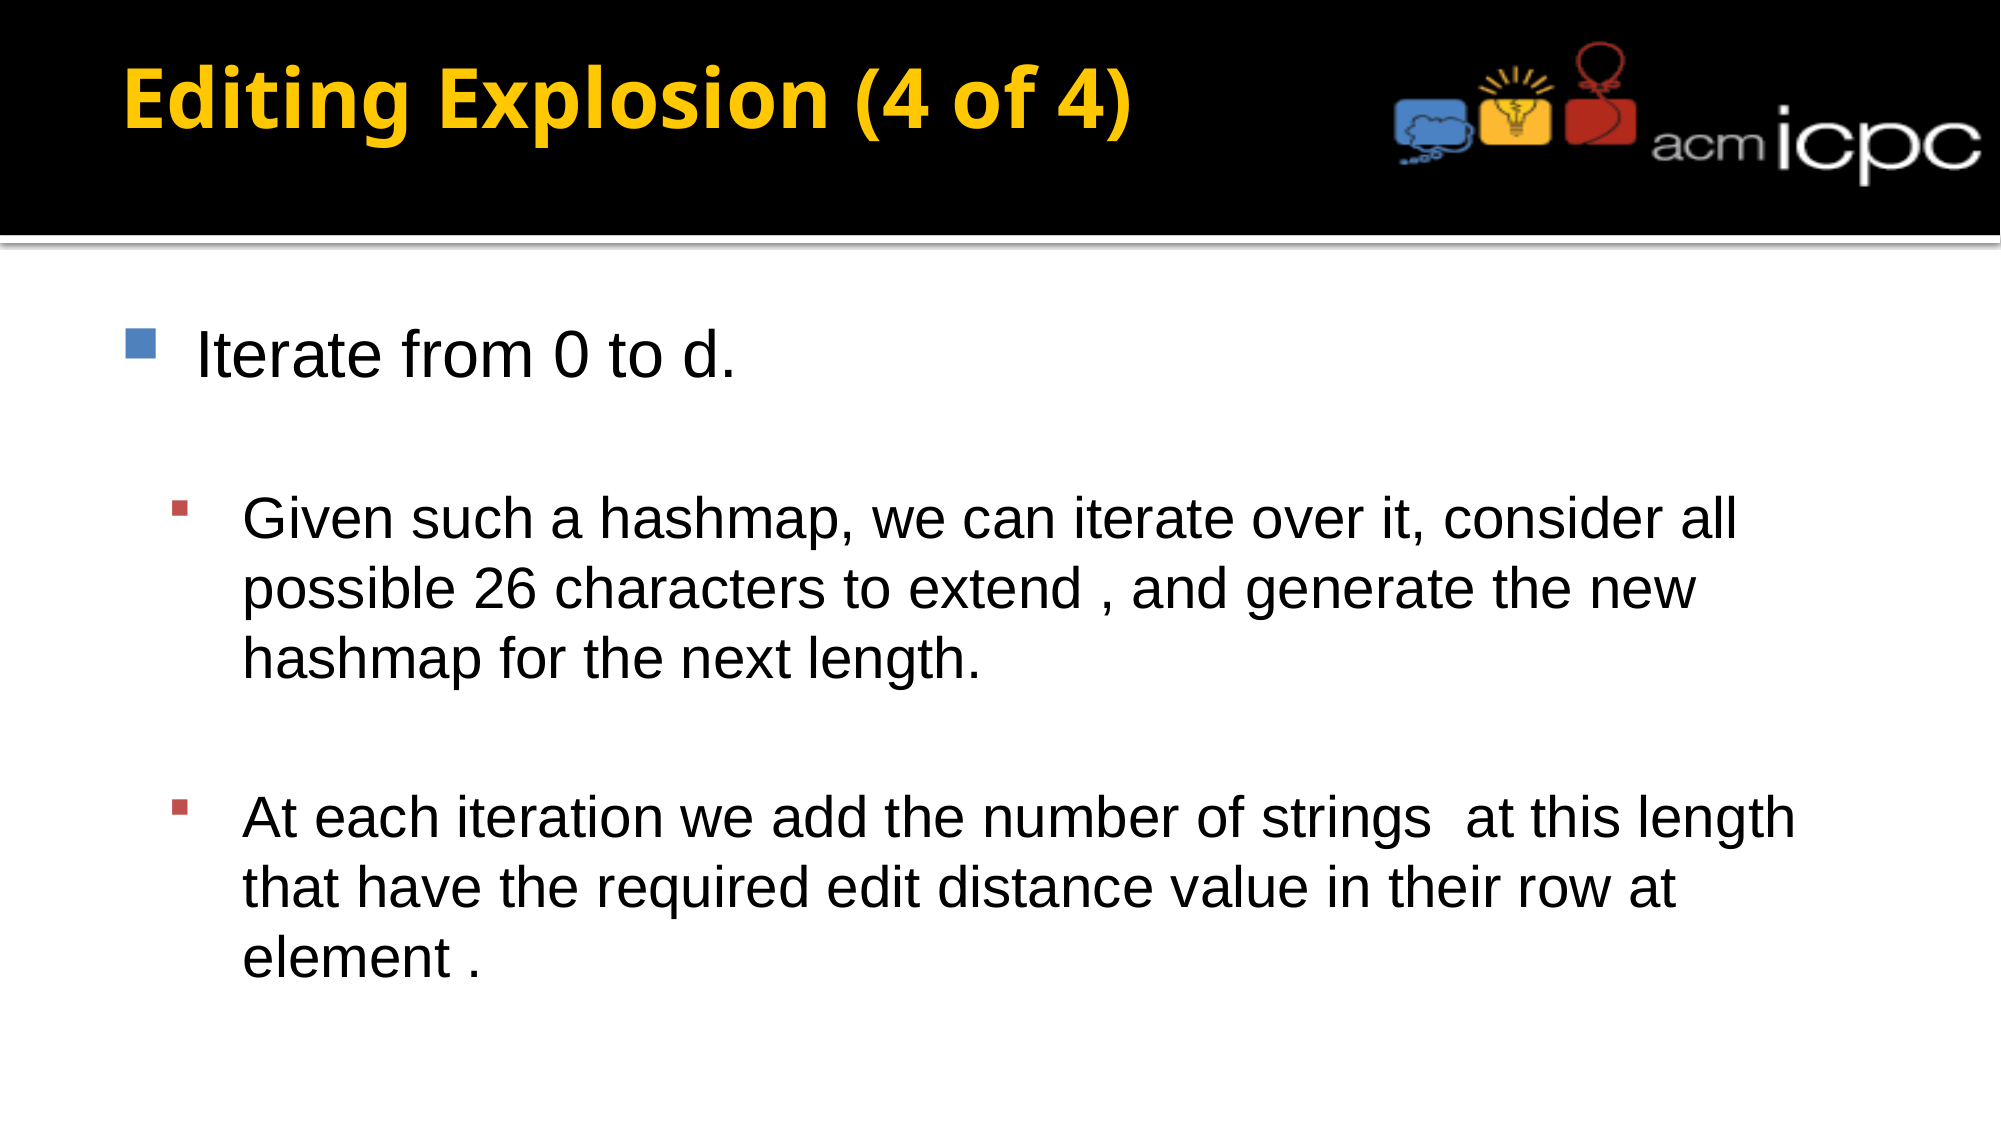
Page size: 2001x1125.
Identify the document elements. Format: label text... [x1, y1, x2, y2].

picture [1366, 24, 2000, 191]
title Editing Explosion (4 of 4) [99, 25, 1350, 231]
